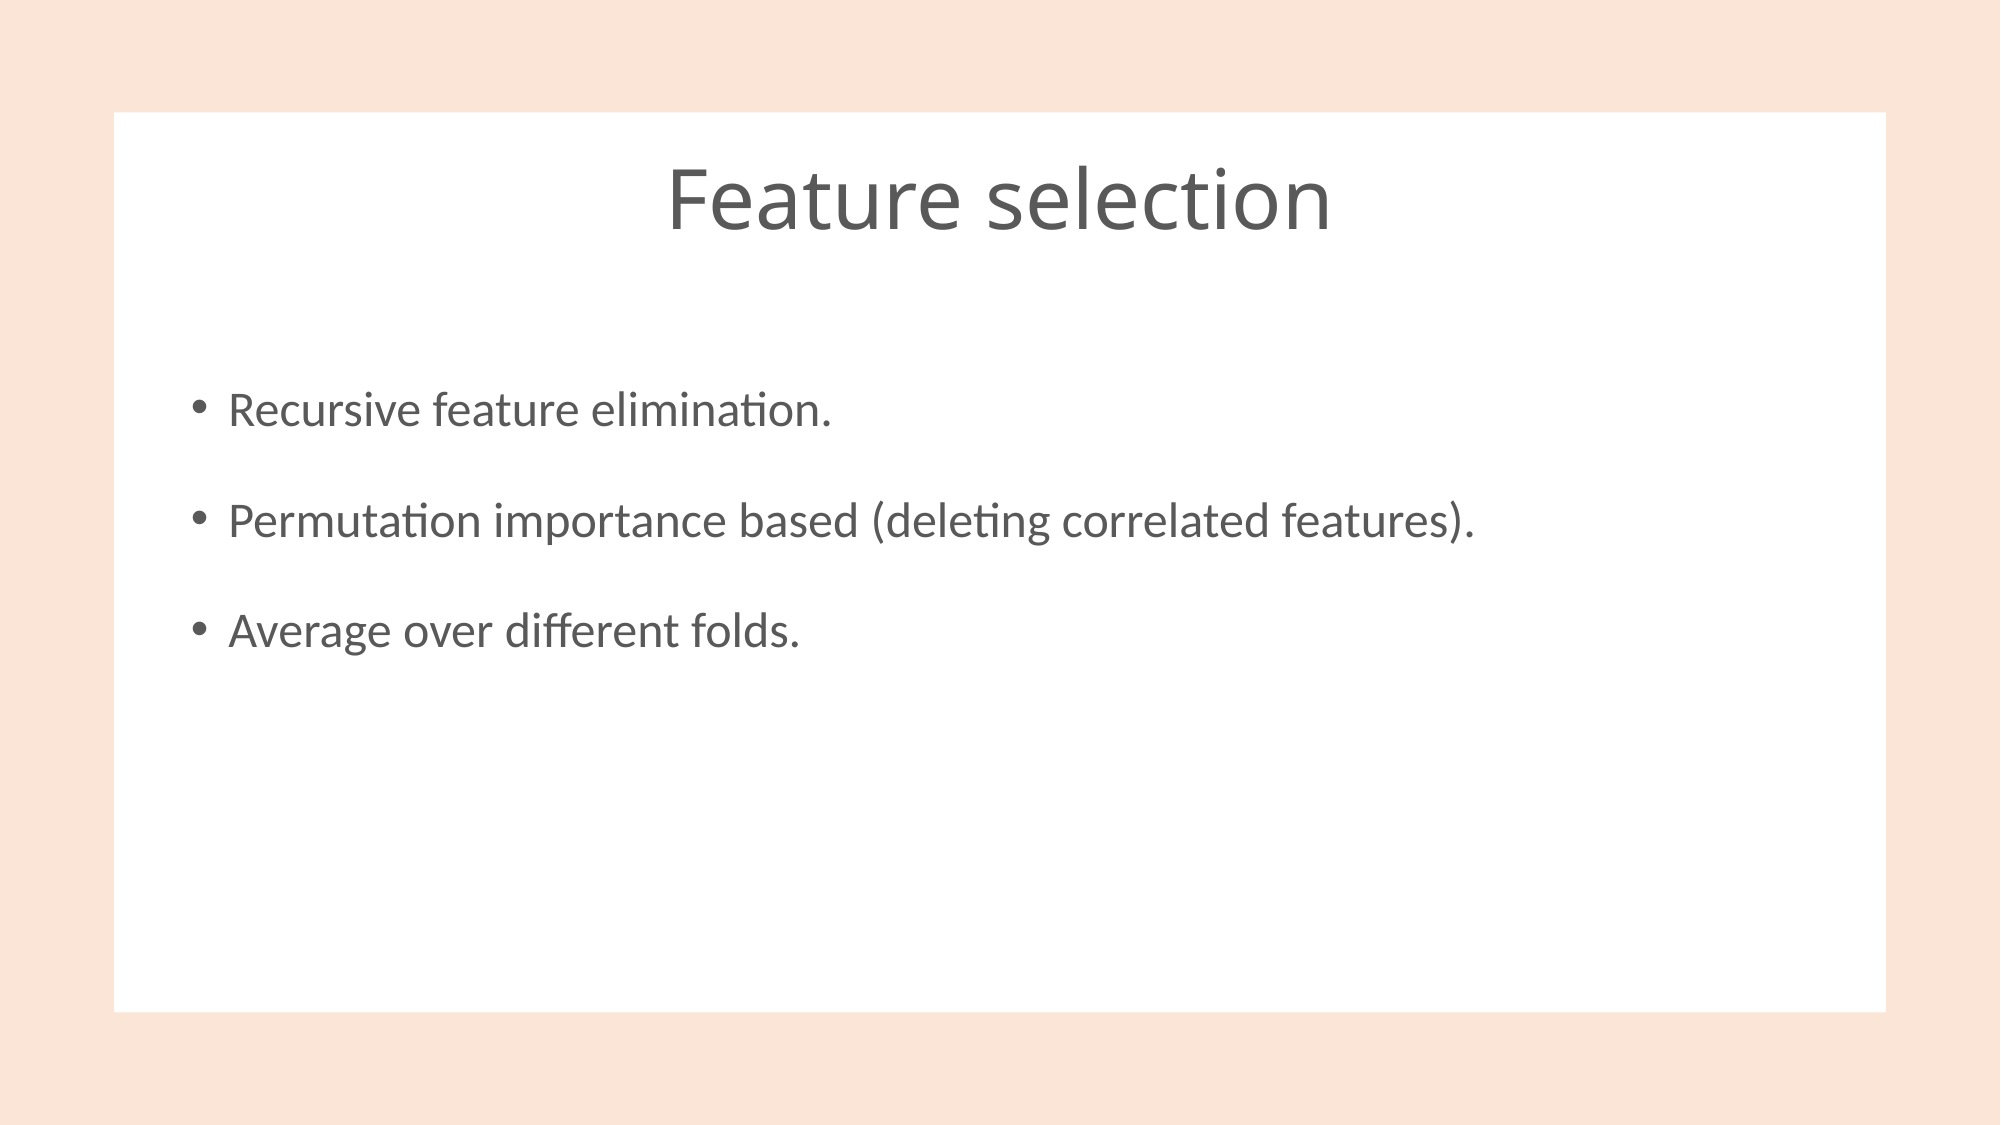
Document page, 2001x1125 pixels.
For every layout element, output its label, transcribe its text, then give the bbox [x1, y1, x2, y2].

text_box [0, 0, 2000, 1125]
title Feature selection [265, 145, 1735, 256]
list Recursive feature elimination. Permutation importance based (deleting correlated features). Average over different folds. [175, 338, 1850, 952]
text_box [113, 111, 1887, 1013]
